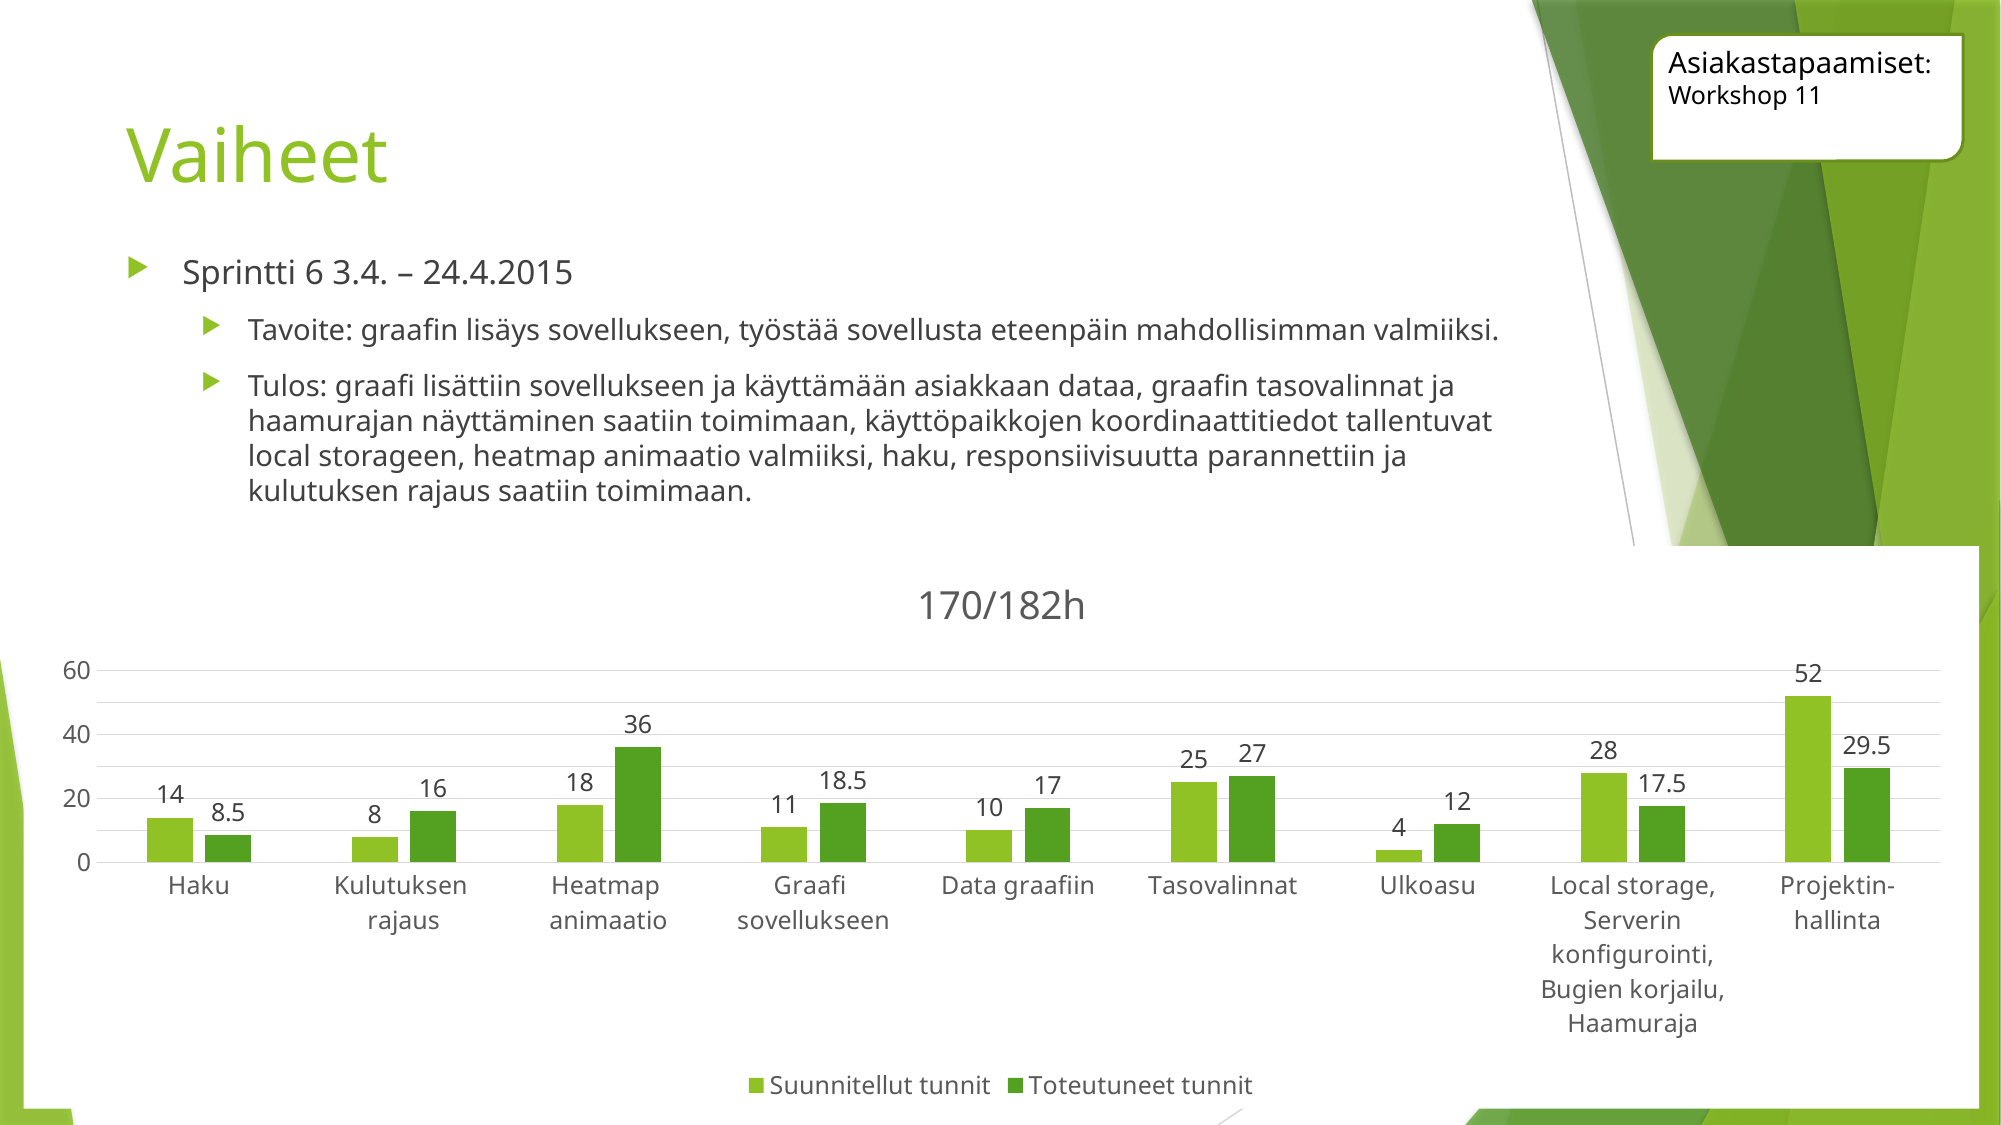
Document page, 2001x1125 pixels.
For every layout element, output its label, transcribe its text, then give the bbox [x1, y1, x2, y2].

title Vaiheet [111, 99, 1522, 243]
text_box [1650, 33, 1988, 162]
chart [23, 545, 1980, 1110]
list Sprintti 6 3.4. – 24.4.2015 Tavoite: graafin lisäys sovellukseen, työstää sovellusta eteenpäin mahdollisimman valmiiksi. Tulos: graafi lisättiin sovellukseen ja käyttämään asiakkaan dataa, graafin tasovalinnat ja haamurajan näyttäminen saatiin toimimaan, käyttöpaikkojen koordinaattitiedot tallentuvat local storageen, heatmap animaatio valmiiksi, haku, responsiivisuutta parannettiin ja kulutuksen rajaus saatiin toimimaan. [111, 243, 1522, 545]
